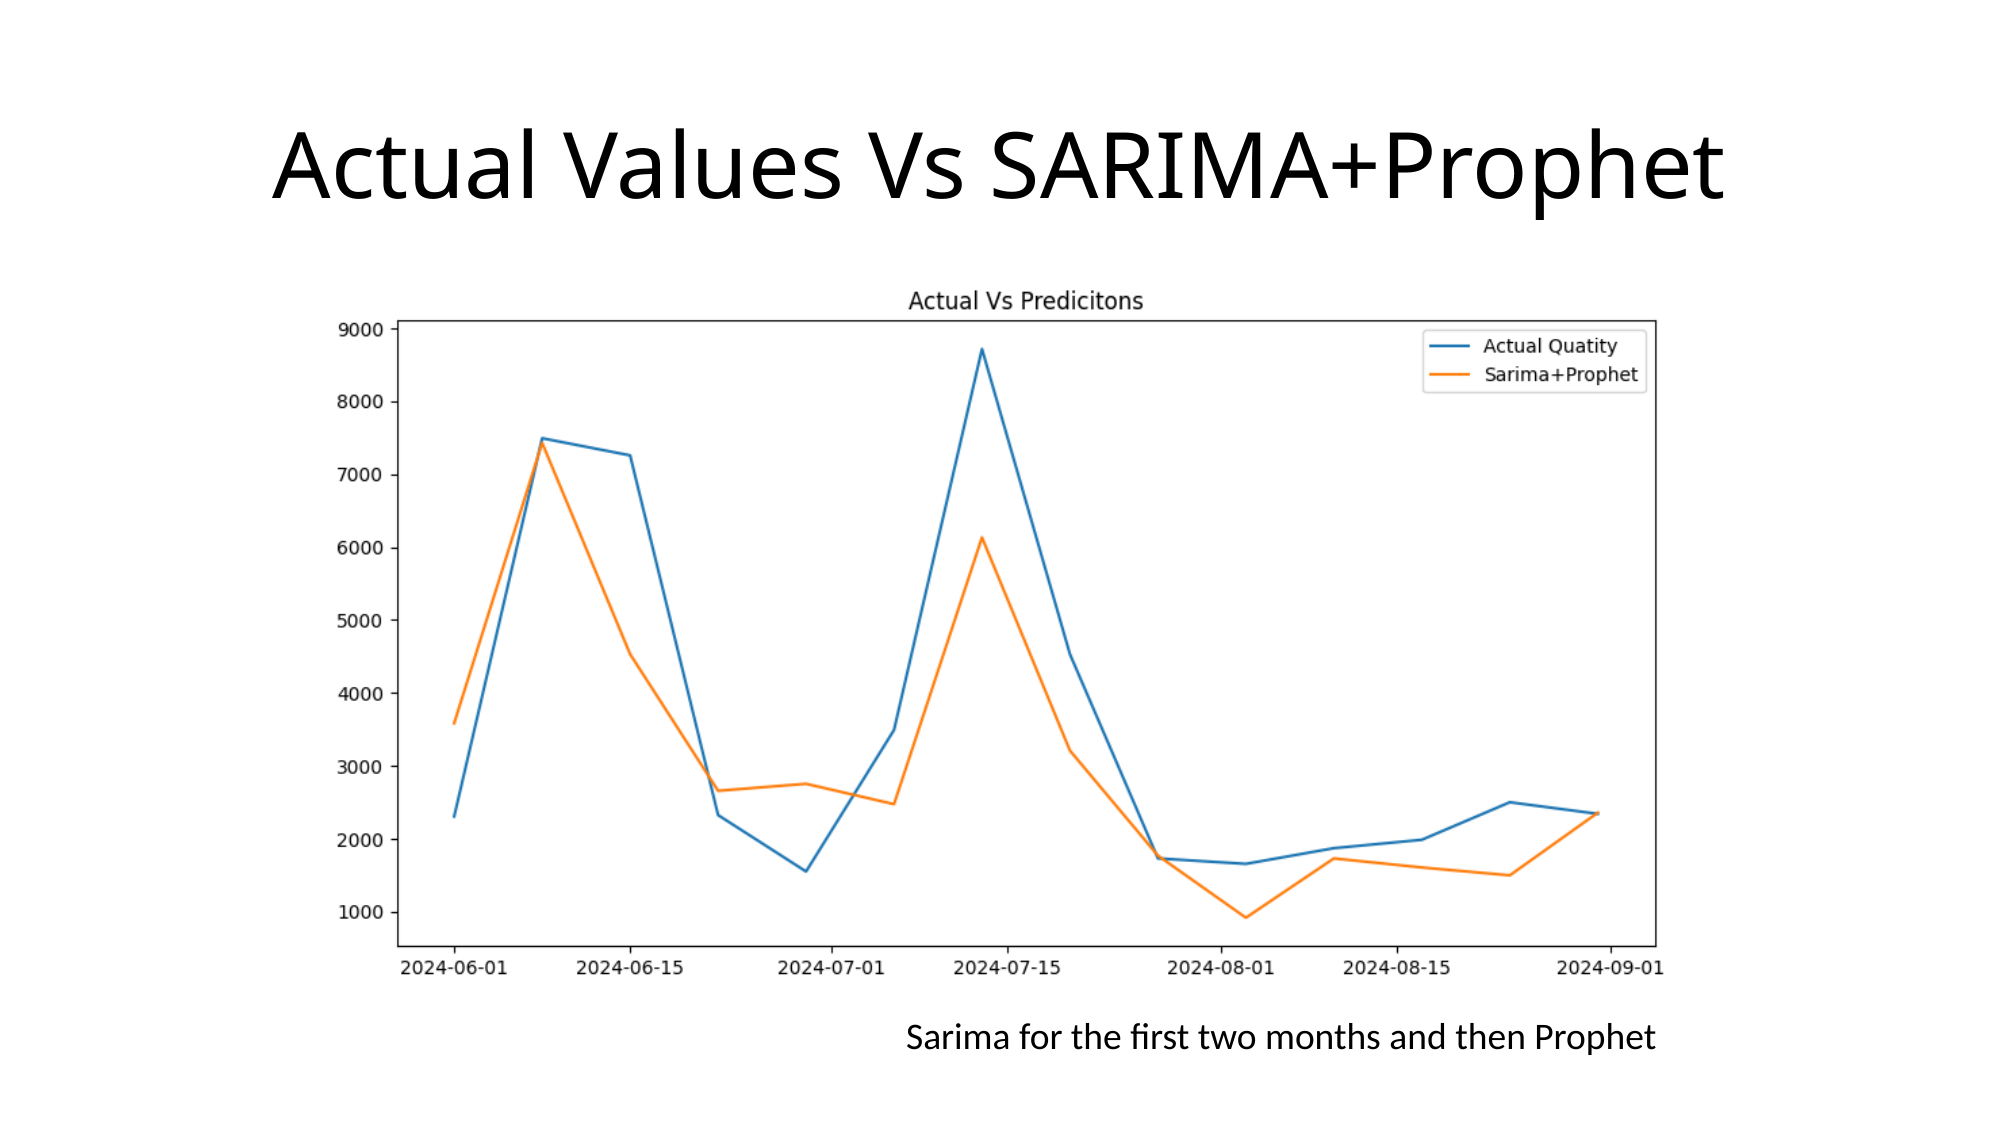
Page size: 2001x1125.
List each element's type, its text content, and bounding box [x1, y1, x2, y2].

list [323, 277, 1677, 992]
title Actual Values Vs SARIMA+Prophet [137, 59, 1863, 278]
text_box Sarima for the first two months and then Prophet [891, 1004, 1673, 1065]
